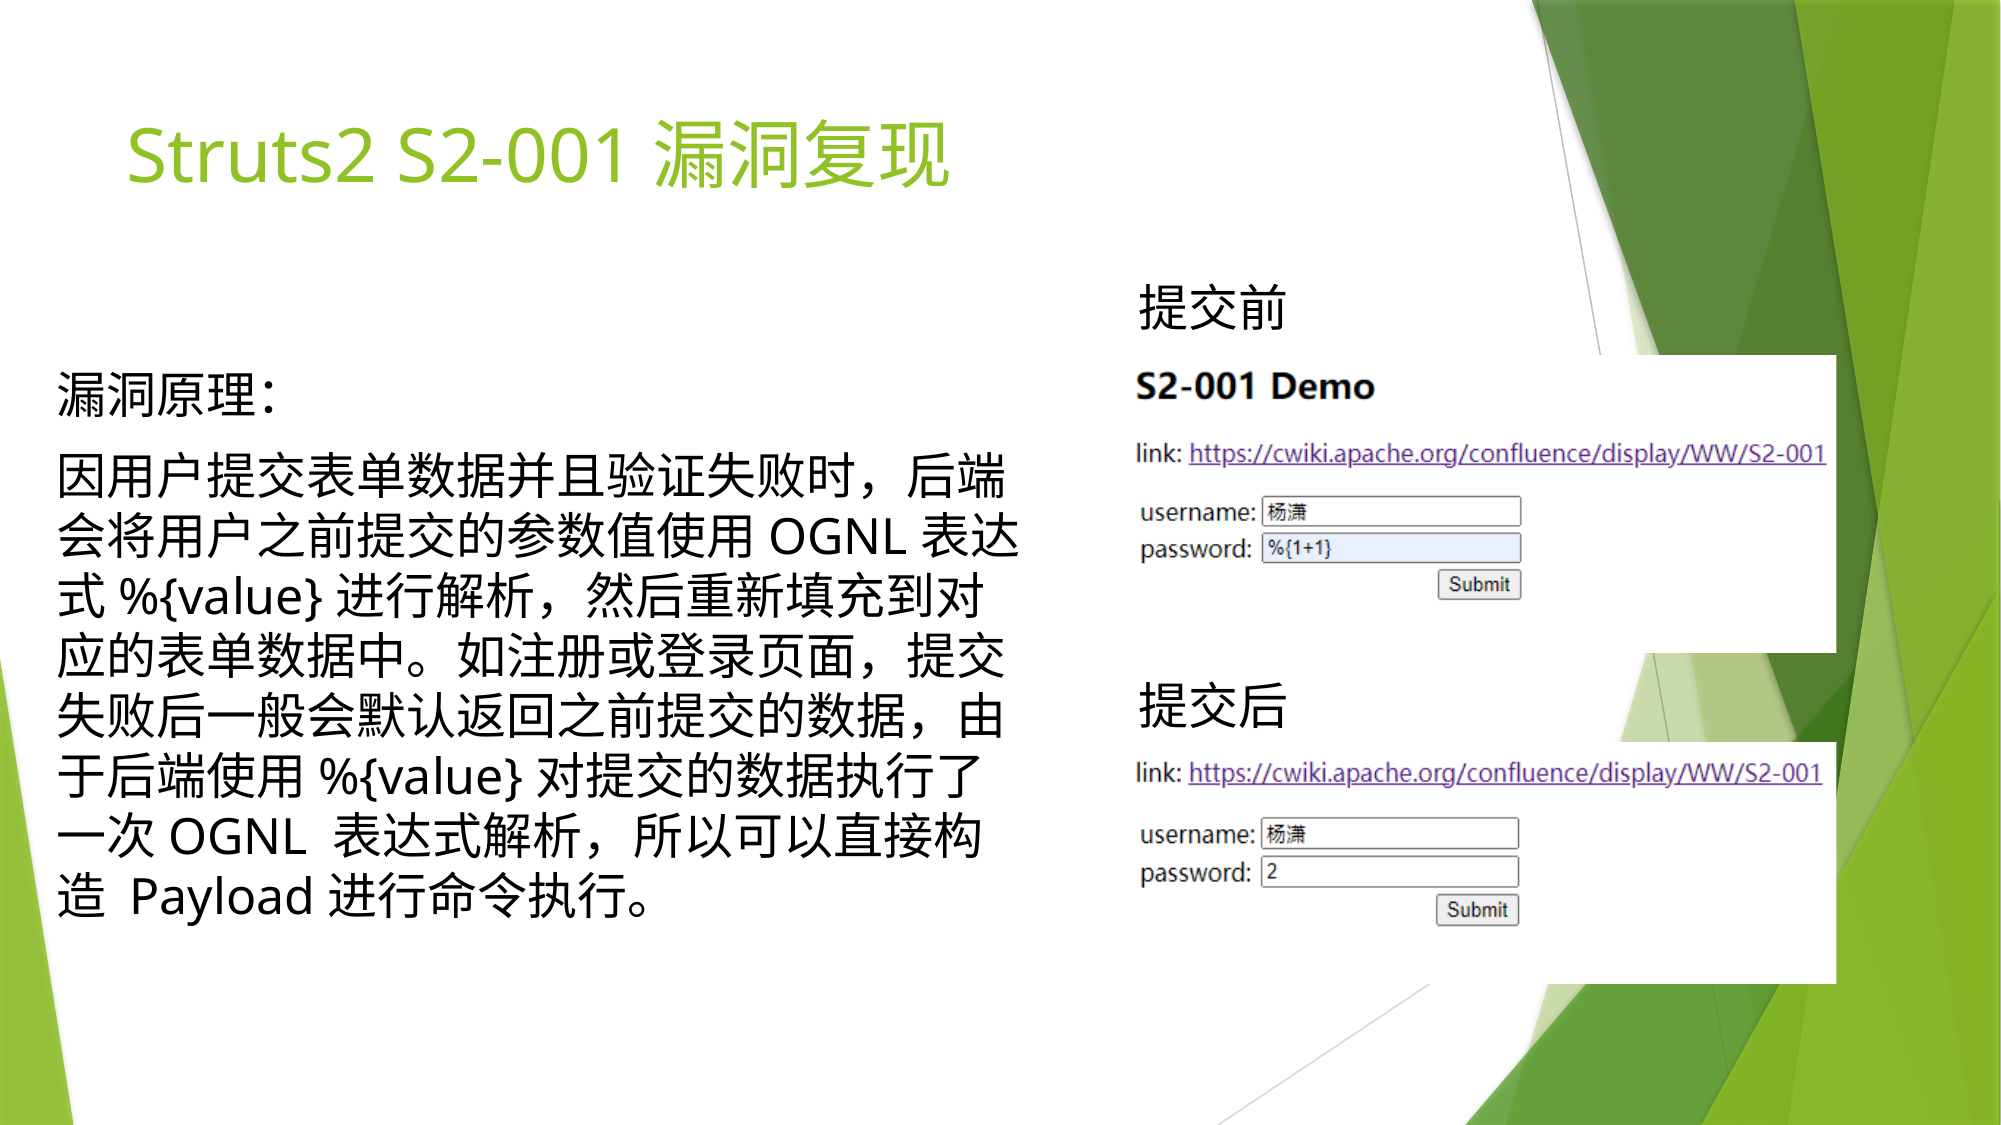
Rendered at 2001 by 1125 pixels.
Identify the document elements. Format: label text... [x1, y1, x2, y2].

picture [1123, 741, 1837, 984]
picture [1123, 355, 1837, 653]
title Struts2 S2-001漏洞复现 [111, 99, 1454, 212]
text_box 提交前 [1124, 268, 1597, 344]
text_box 提交后 [1124, 666, 1597, 740]
list 漏洞原理： 因用户提交表单数据并且验证失败时，后端会将用户之前提交的参数值使用OGNL表达式%{value}进行解析，然后重新填充到对应的表单数据中。如注册或登录页面，提交失败后一般会默认返回之前提交的数据，由于后端使用%{value}对提交的数据执行了一次OGNL 表达式解析，所以可以直接构造 Payload进行命令执行。 [41, 355, 1039, 993]
